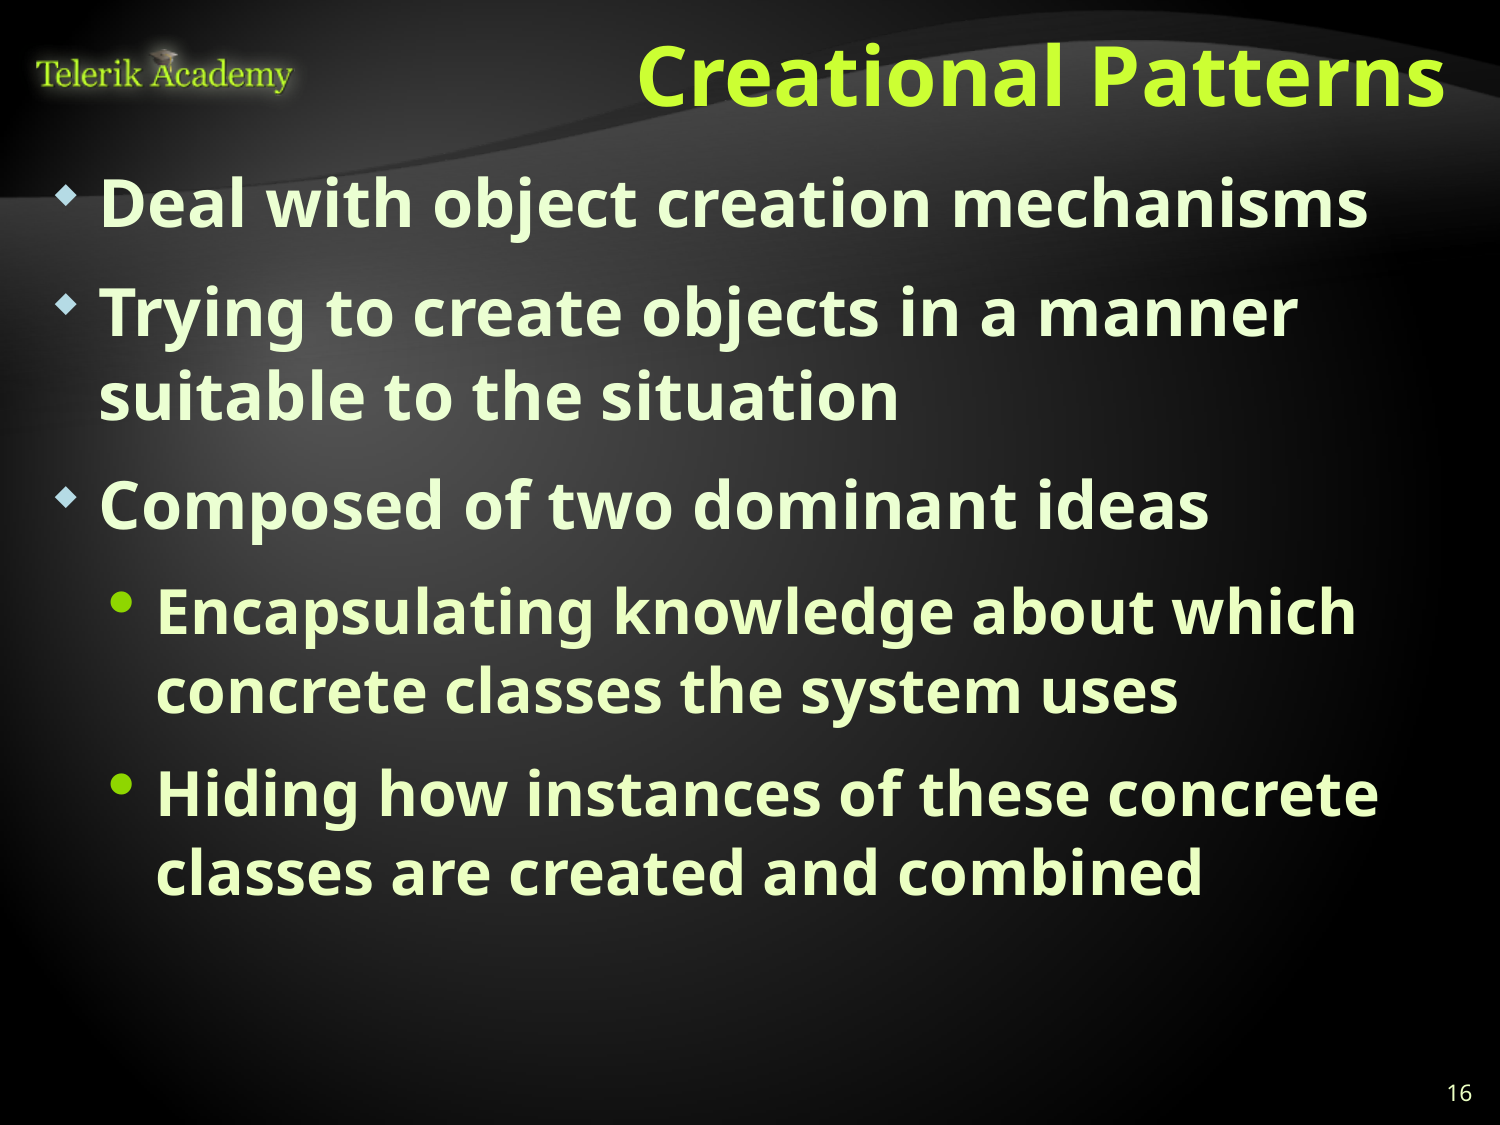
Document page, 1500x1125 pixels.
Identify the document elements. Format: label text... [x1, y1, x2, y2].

slide_number 16 [1412, 1074, 1488, 1113]
list Deal with object creation mechanisms Trying to create objects in a manner suitable to the situation Composed of two dominant ideas Encapsulating knowledge about which concrete classes the system uses Hiding how instances of these concrete classes are created and combined [37, 149, 1463, 1100]
picture [0, 0, 1500, 1125]
title Creational Patterns [300, 12, 1463, 149]
